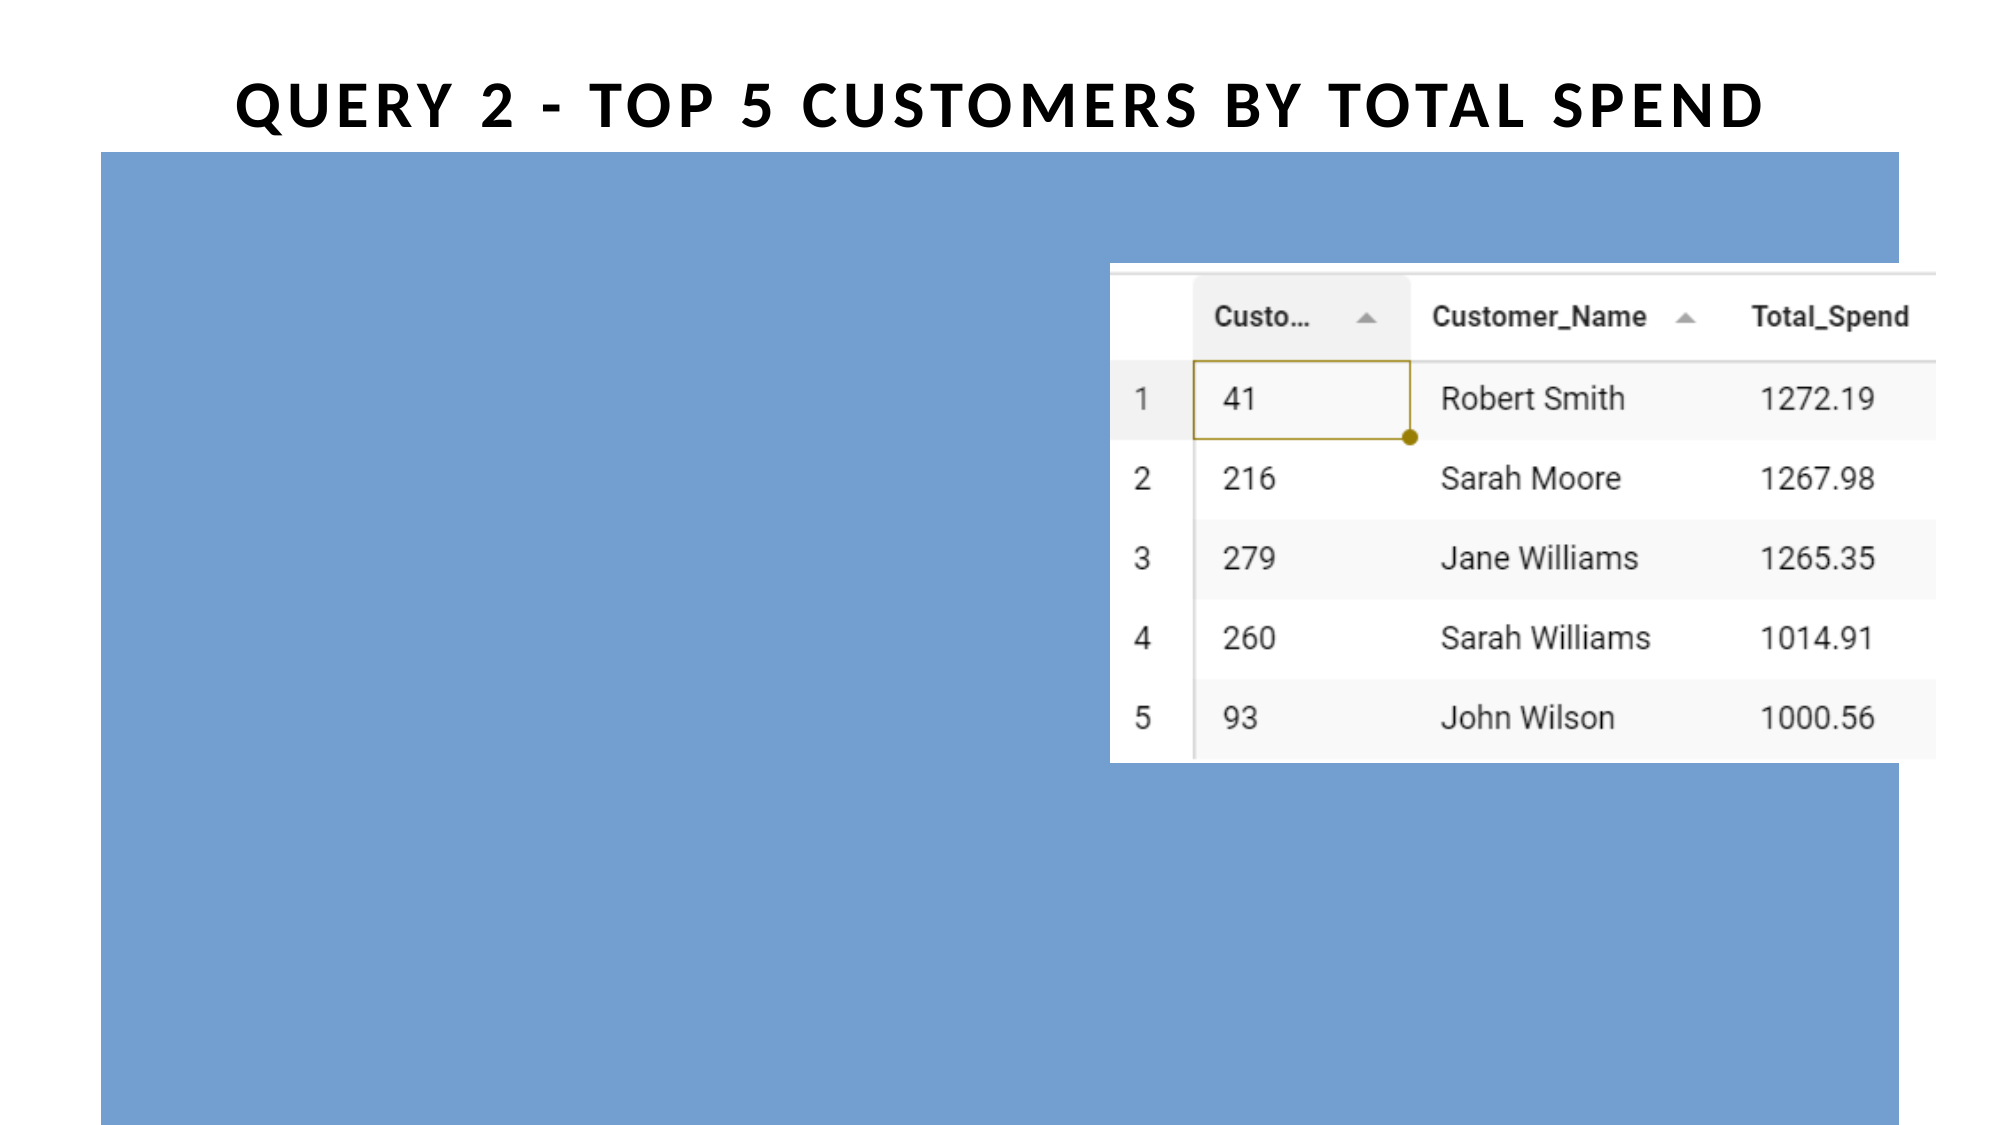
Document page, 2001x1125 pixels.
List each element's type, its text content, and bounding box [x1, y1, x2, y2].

title Query 2 - Top 5 Customers by Total Spend [137, 59, 1863, 152]
picture [1110, 262, 1937, 763]
